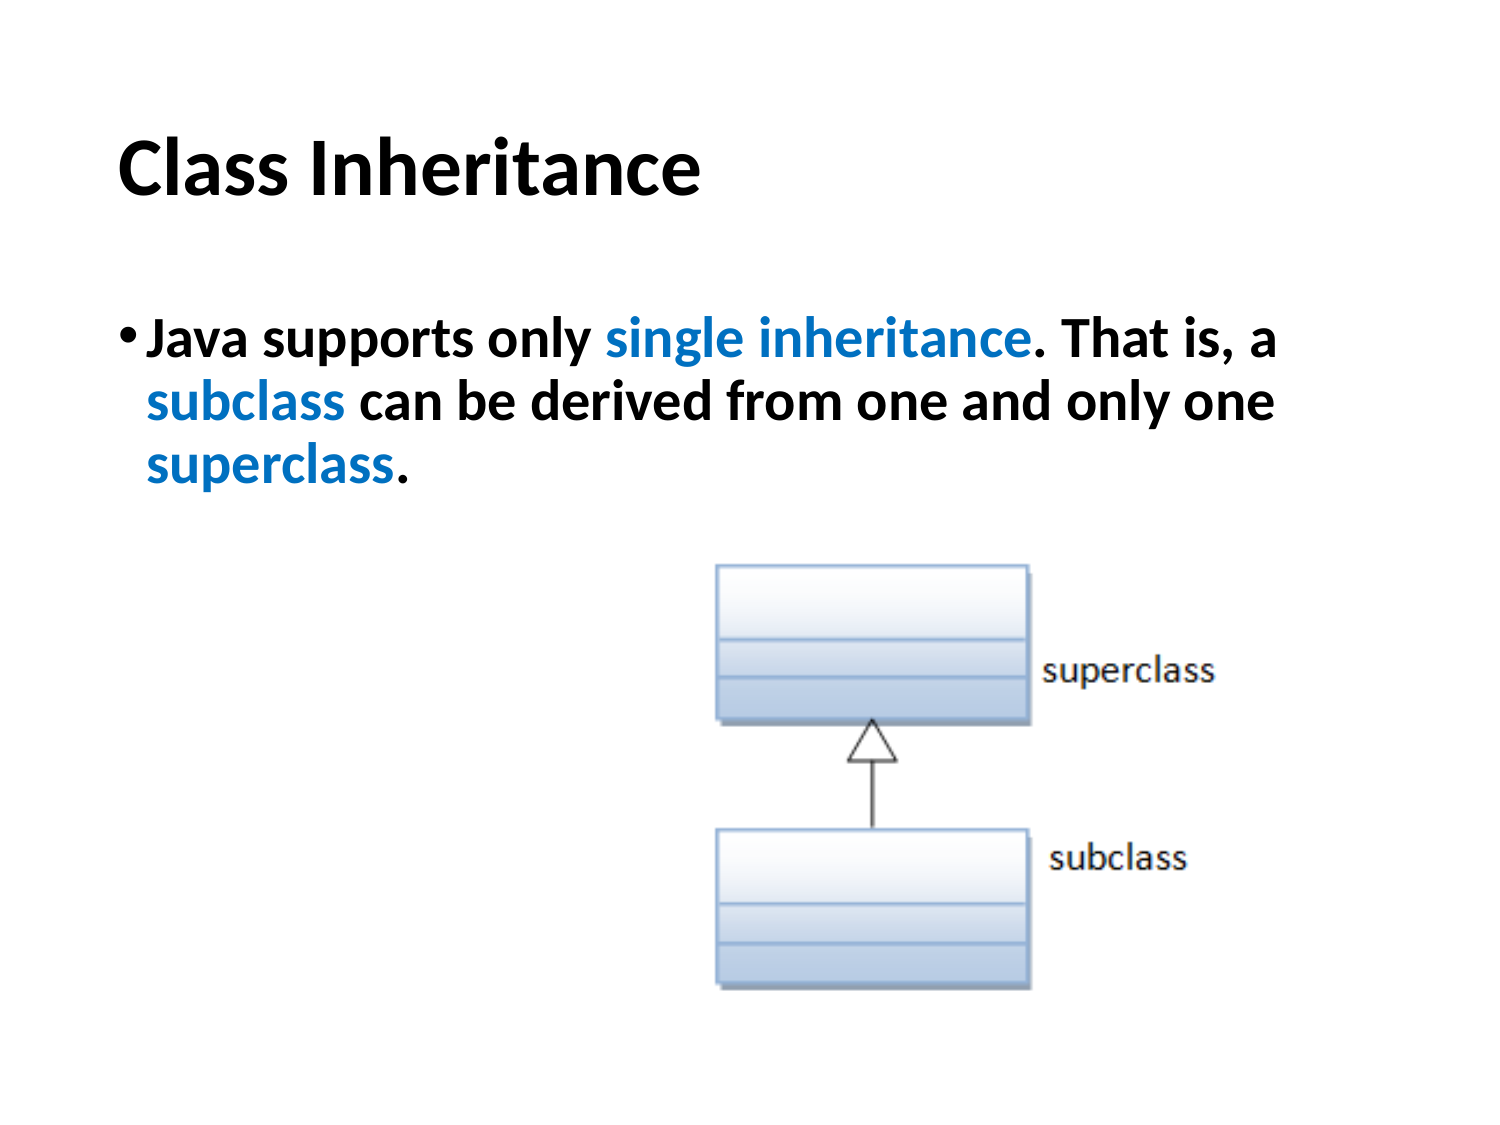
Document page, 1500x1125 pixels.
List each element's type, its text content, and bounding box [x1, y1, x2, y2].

picture [695, 537, 1237, 1014]
list Java supports only single inheritance. That is, a subclass can be derived from one and only one superclass. [103, 299, 1397, 1014]
title Class Inheritance [103, 59, 1397, 278]
